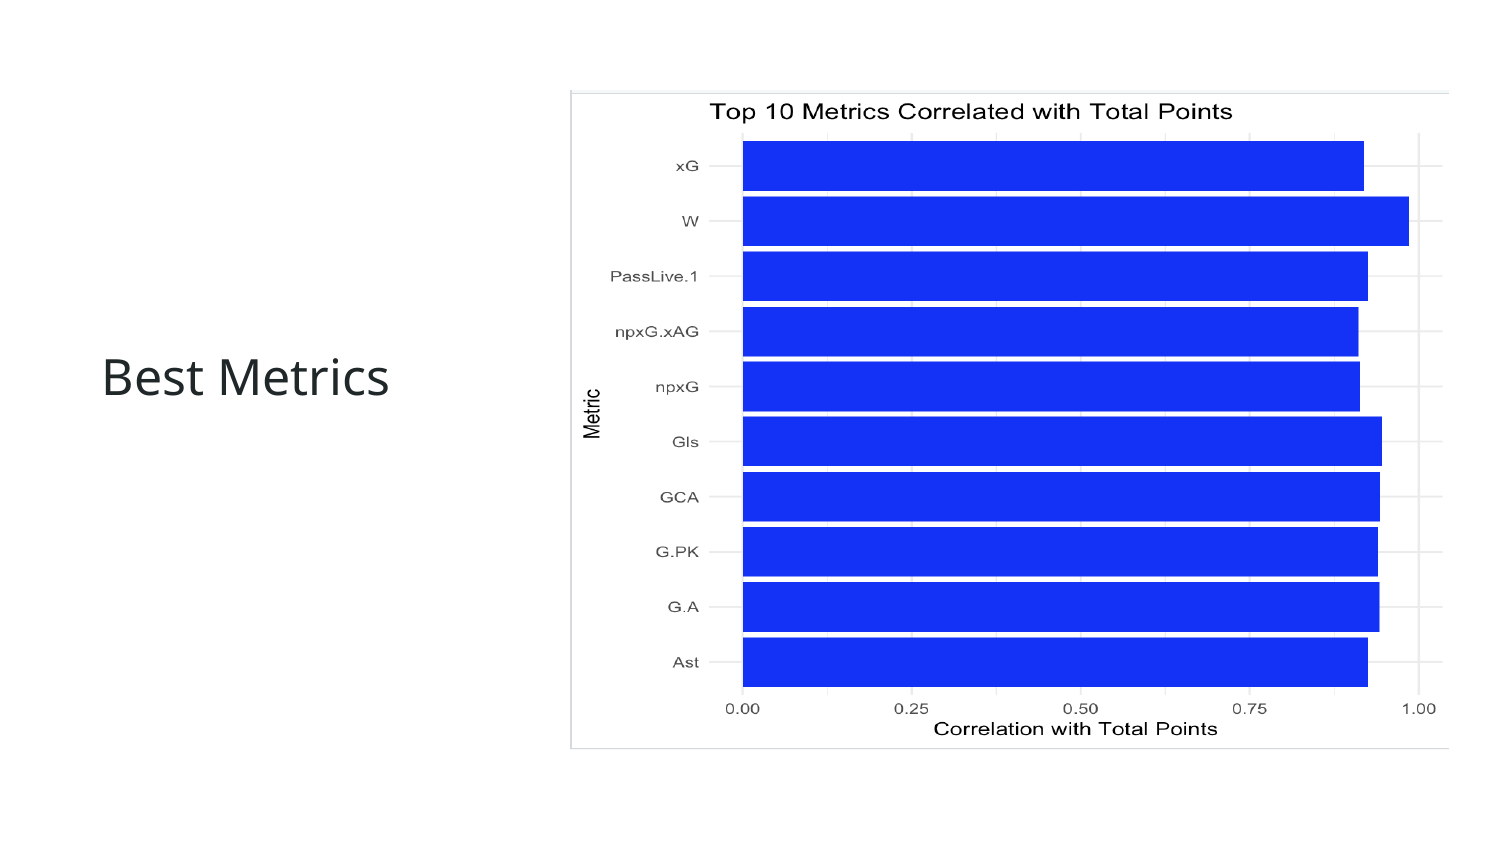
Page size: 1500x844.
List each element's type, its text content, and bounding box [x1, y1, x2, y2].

picture [569, 90, 1450, 750]
title Best Metrics [86, 295, 548, 420]
